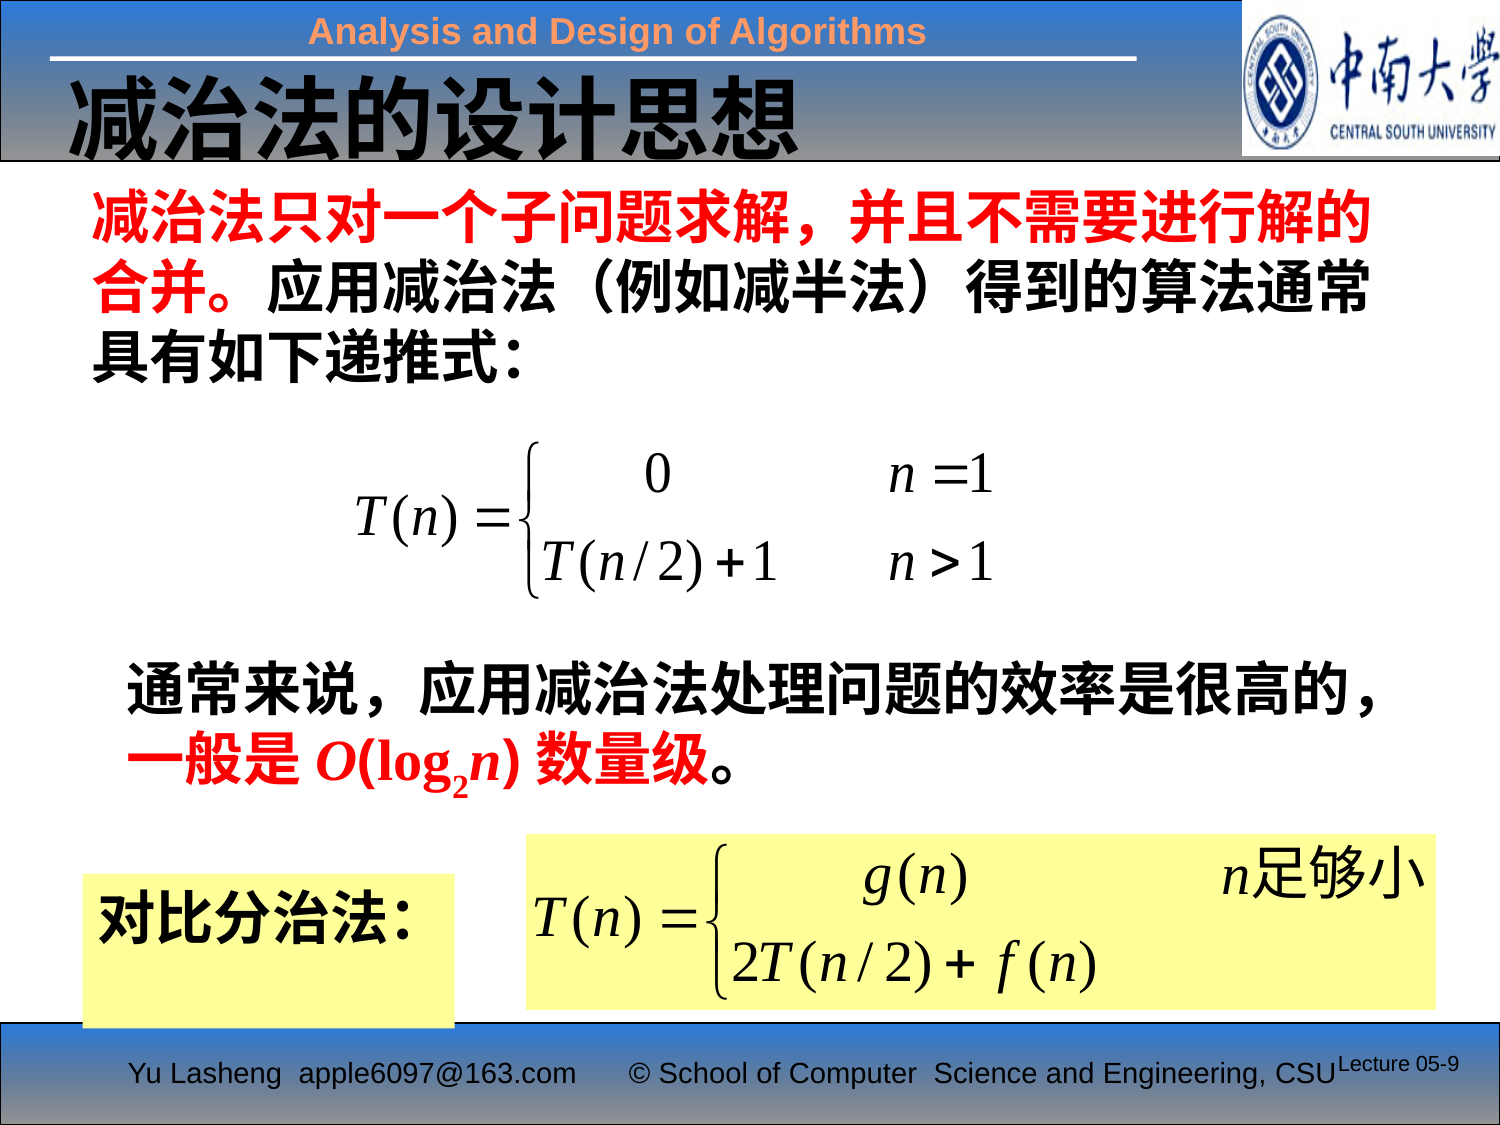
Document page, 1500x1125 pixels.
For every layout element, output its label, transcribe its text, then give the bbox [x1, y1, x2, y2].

text_box 减治法只对一个子问题求解，并且不需要进行解的合并。应用减治法（例如减半法）得到的算法通常具有如下递推式： [76, 172, 1427, 398]
text_box 对比分治法： [82, 873, 455, 1029]
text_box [348, 432, 999, 610]
slide_number Lecture 05-9 [1323, 1042, 1500, 1118]
picture [1242, 0, 1500, 156]
text_box 通常来说，应用减治法处理问题的效率是很高的，一般是O(log2n)数量级。 [112, 645, 1450, 813]
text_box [526, 833, 1437, 1011]
text_box 减治法的设计思想 [53, 54, 999, 180]
